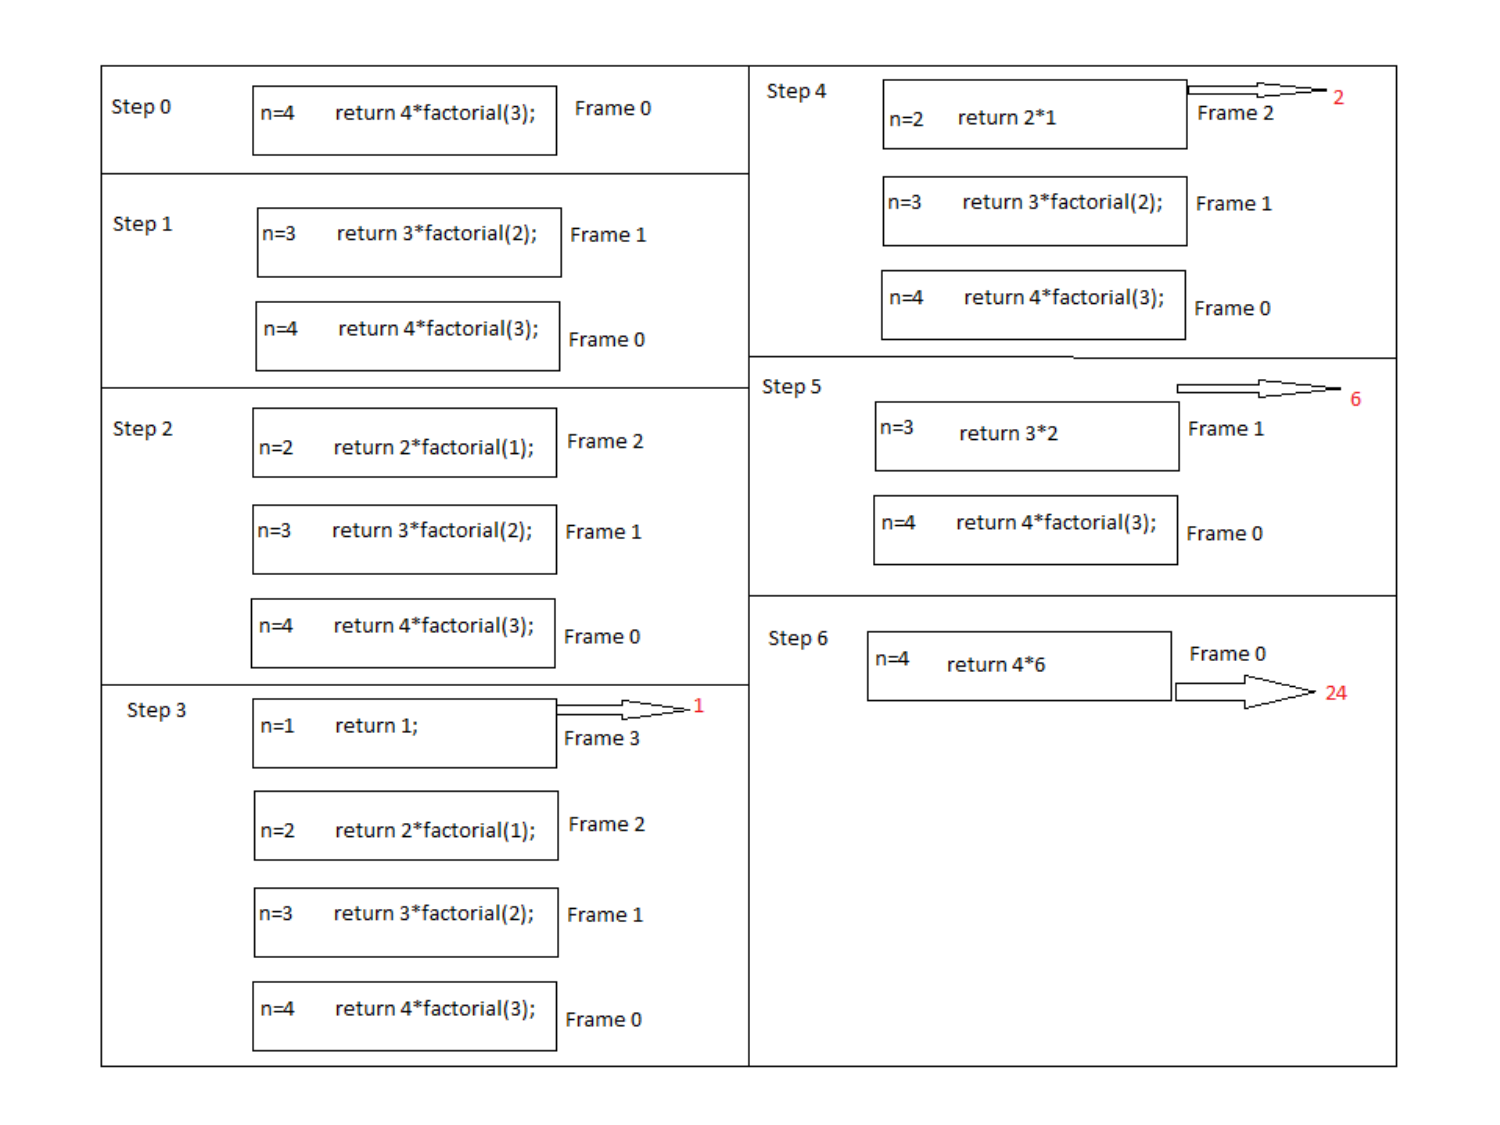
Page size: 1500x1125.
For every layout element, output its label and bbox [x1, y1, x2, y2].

picture [93, 56, 1407, 1069]
